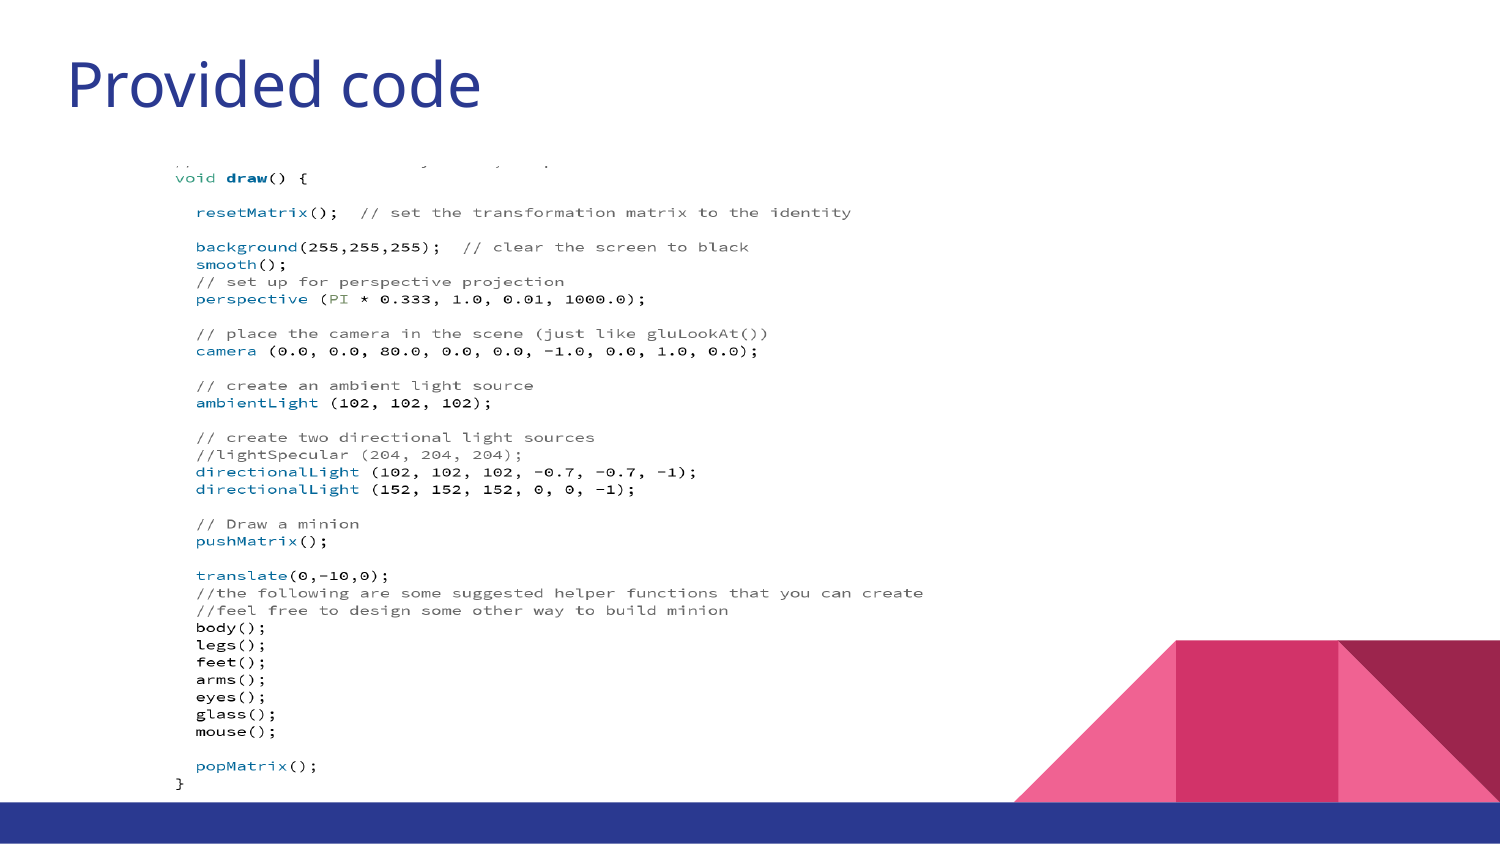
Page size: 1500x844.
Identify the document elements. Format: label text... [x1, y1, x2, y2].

title Provided code [51, 29, 1449, 130]
picture [167, 166, 996, 794]
